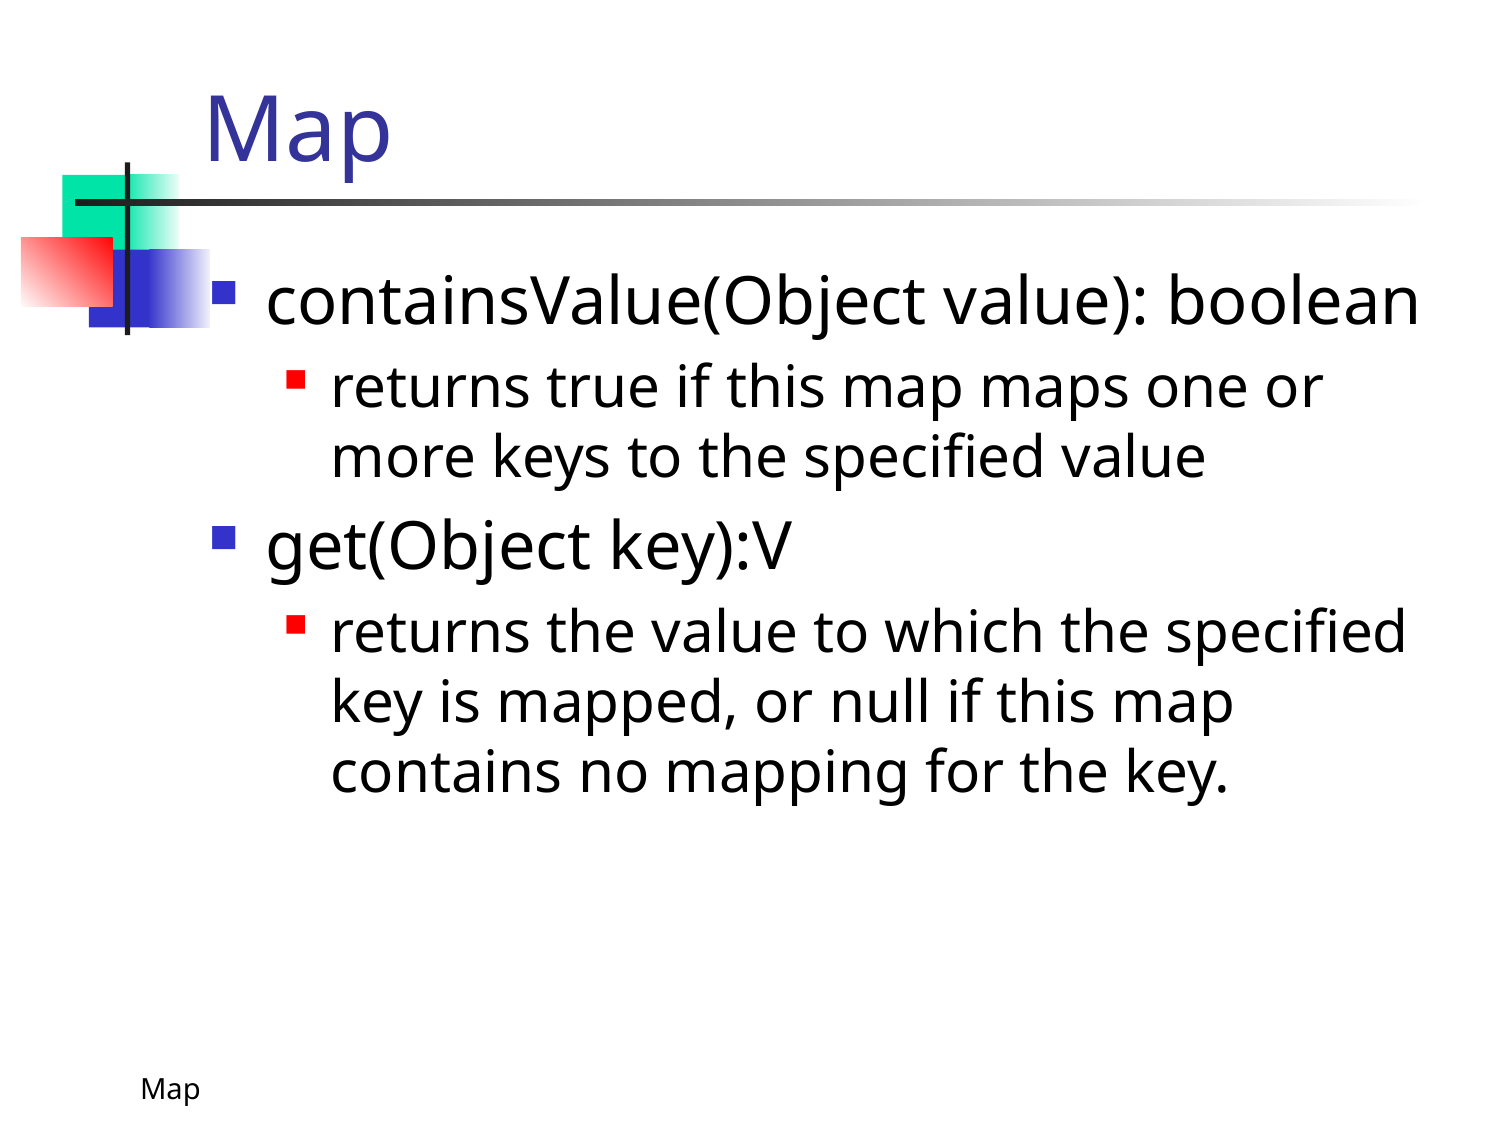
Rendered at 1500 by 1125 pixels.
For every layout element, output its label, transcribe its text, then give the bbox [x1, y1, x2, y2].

list containsValue(Object value): boolean returns true if this map maps one or more keys to the specified value get(Object key):V returns the value to which the specified key is mapped, or null if this map contains no mapping for the key. [193, 249, 1470, 1007]
title Map [187, 0, 1467, 188]
footer Map [124, 1037, 776, 1113]
